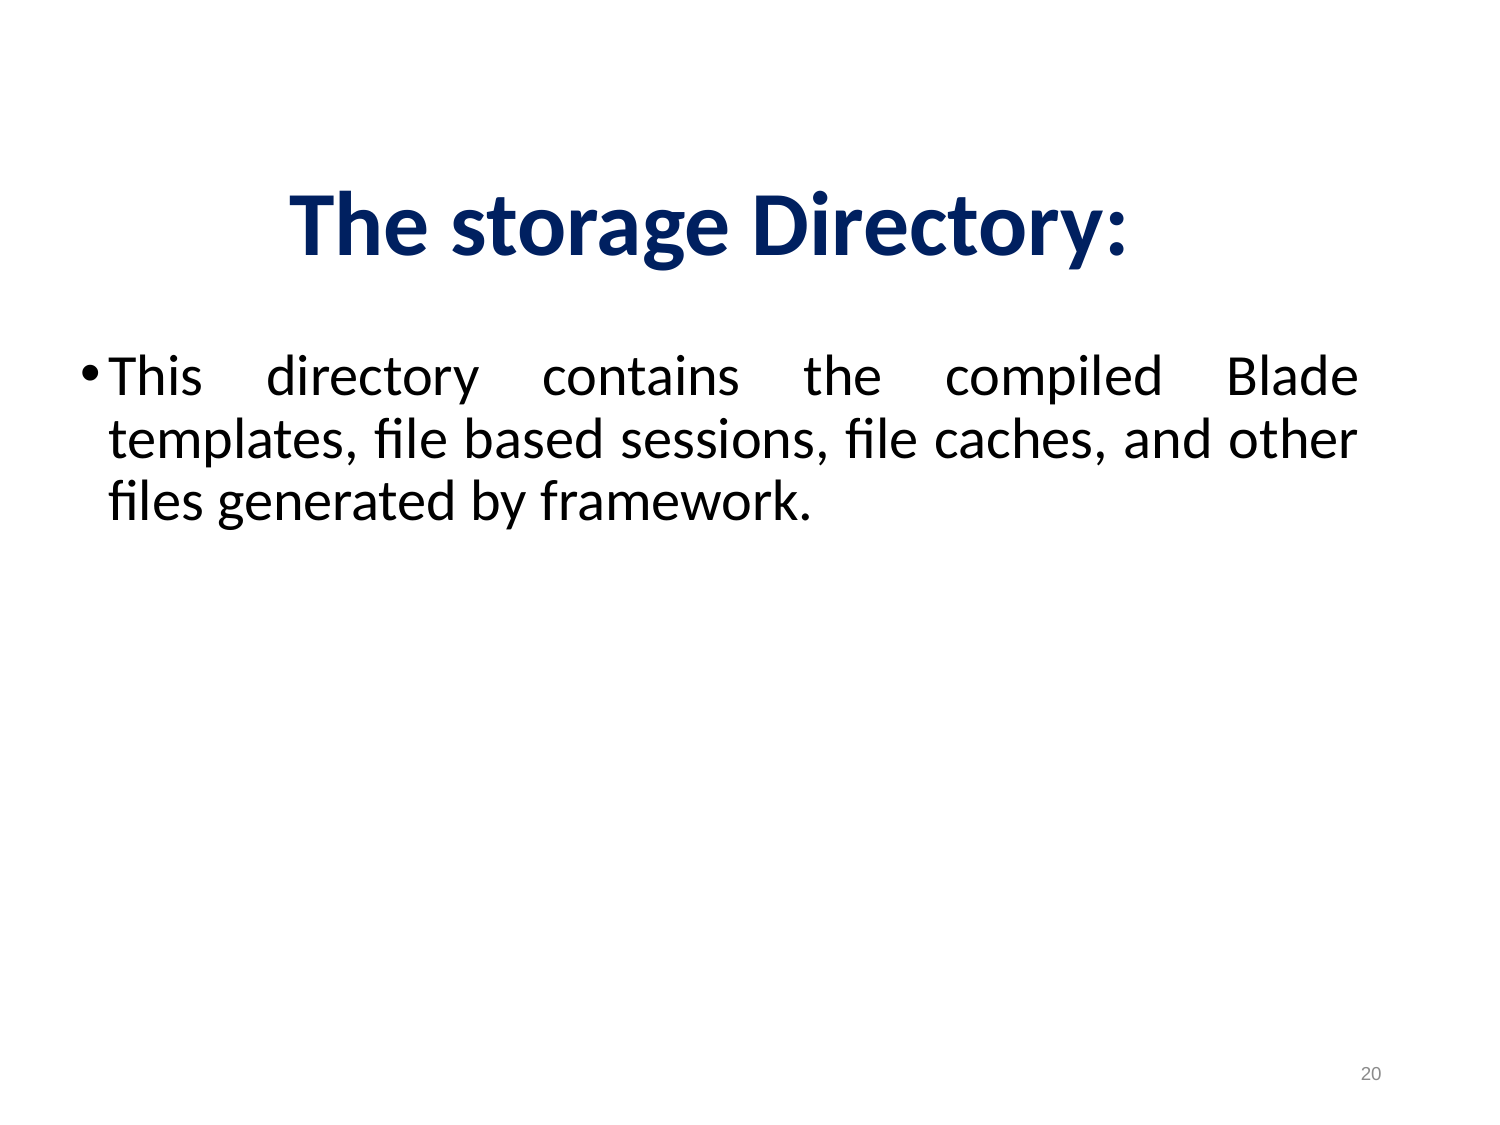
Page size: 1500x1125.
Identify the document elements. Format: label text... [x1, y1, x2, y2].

slide_number 20 [1059, 1042, 1397, 1103]
text_box The storage Directory: [57, 156, 1383, 281]
list This directory contains the compiled Blade templates, file based sessions, file caches, and other files generated by framework. [65, 337, 1375, 1073]
